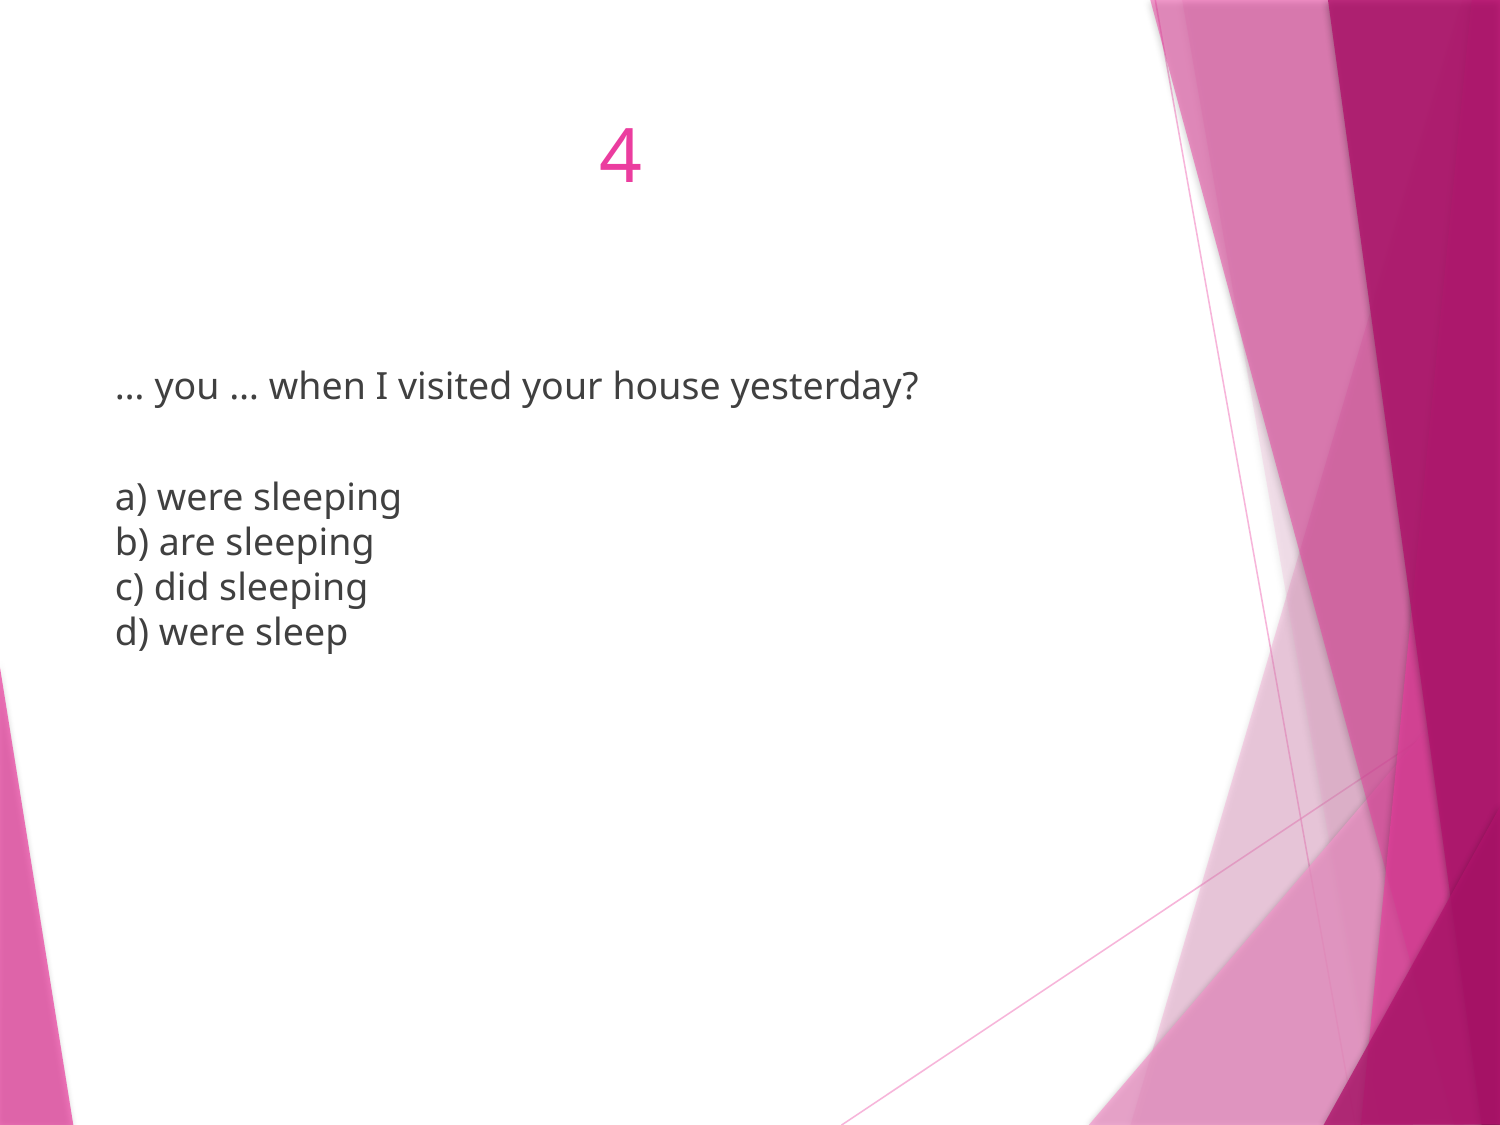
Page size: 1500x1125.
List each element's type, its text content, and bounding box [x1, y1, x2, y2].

title 4 [99, 99, 1142, 317]
list … you … when I visited your house yesterday? a) were sleeping b) are sleeping c) did sleeping d) were sleep [99, 354, 1142, 992]
